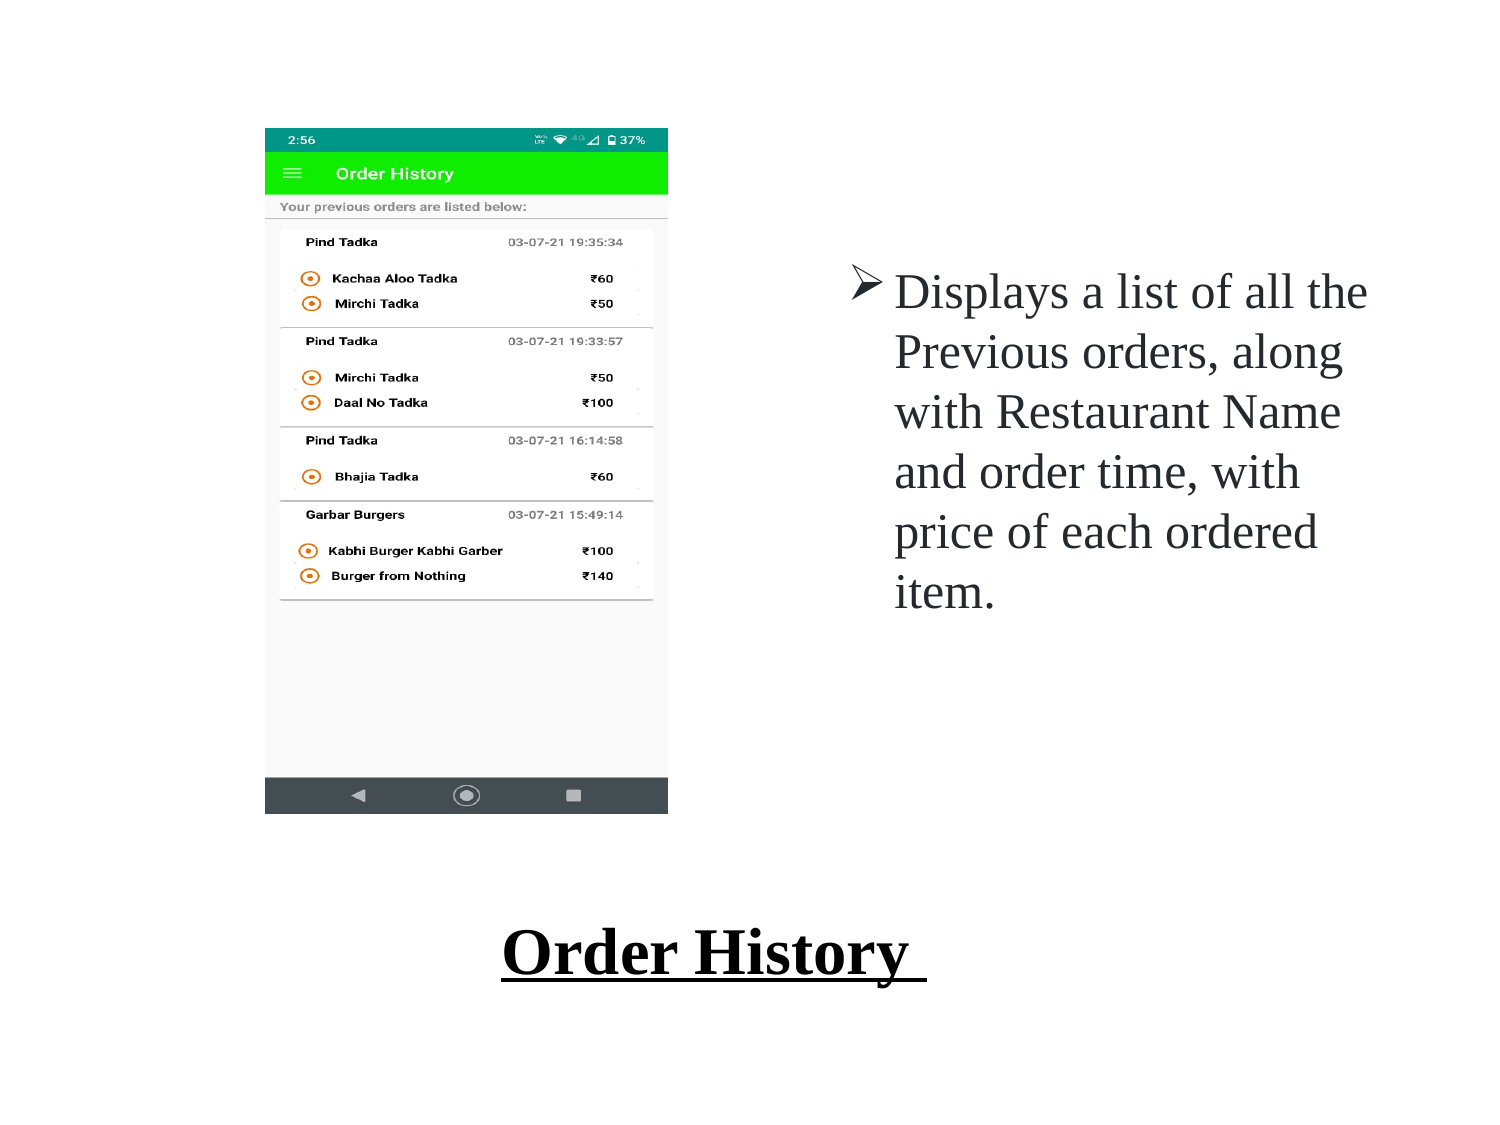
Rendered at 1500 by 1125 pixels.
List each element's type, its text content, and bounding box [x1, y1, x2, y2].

text_box Displays a list of all the Previous orders, along with Restaurant Name and order time, with price of each ordered item. [832, 251, 1412, 627]
text_box Order History [324, 900, 1105, 996]
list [265, 128, 668, 814]
